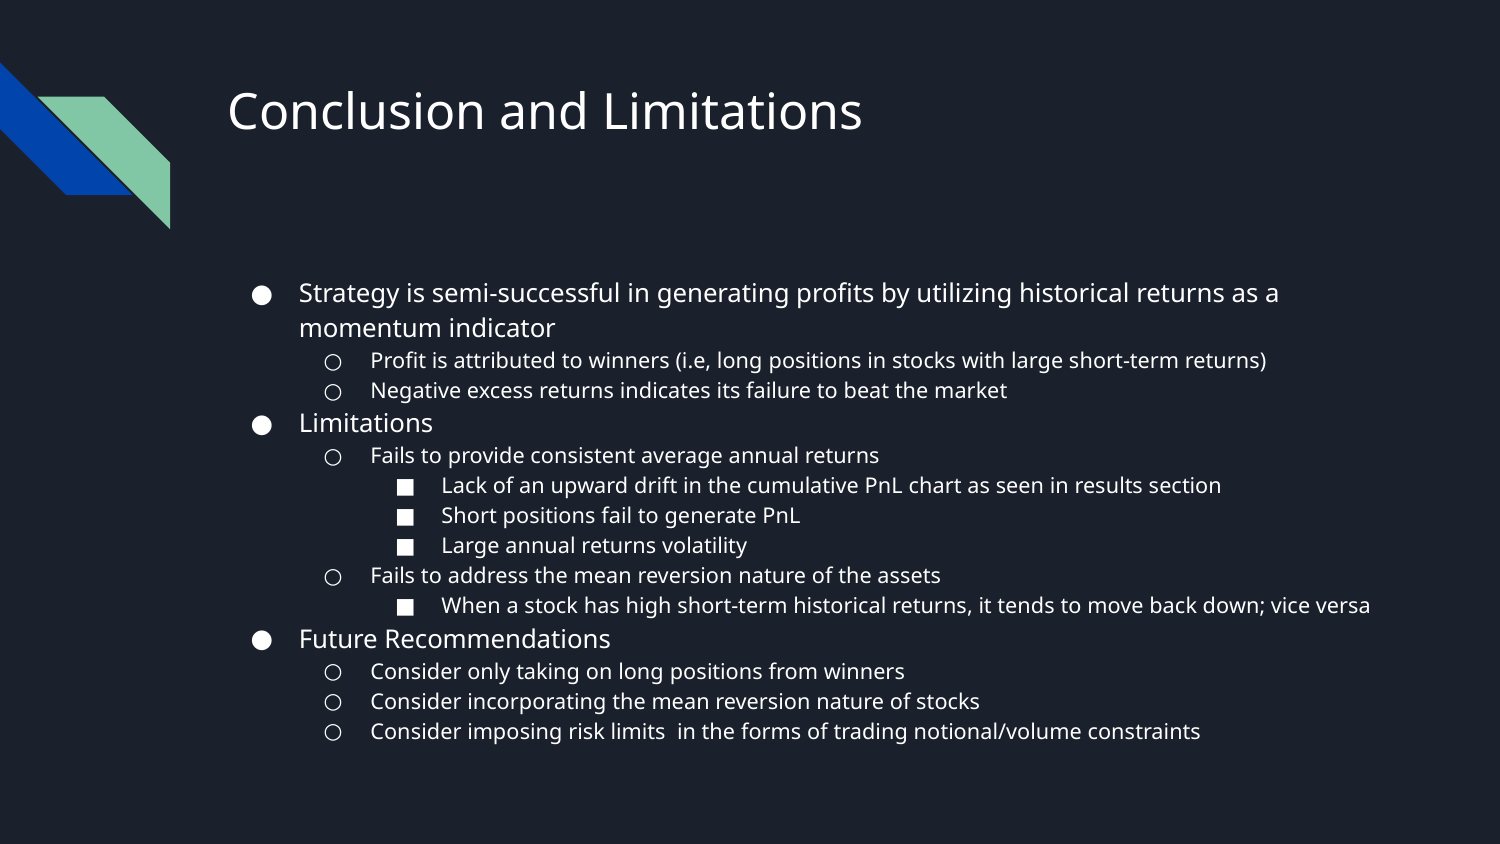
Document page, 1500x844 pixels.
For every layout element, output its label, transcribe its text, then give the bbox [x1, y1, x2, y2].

title Conclusion and Limitations [212, 64, 1368, 215]
list Strategy is semi-successful in generating profits by utilizing historical returns as a momentum indicator Profit is attributed to winners (i.e, long positions in stocks with large short-term returns) Negative excess returns indicates its failure to beat the market Limitations Fails to provide consistent average annual returns Lack of an upward drift in the cumulative PnL chart as seen in results section Short positions fail to generate PnL Large annual returns volatility Fails to address the mean reversion nature of the assets When a stock has high short-term historical returns, it tends to move back down; vice versa Future Recommendations Consider only taking on long positions from winners Consider incorporating the mean reversion nature of stocks Consider imposing risk limits in the forms of trading notional/volume constraints [212, 257, 1390, 789]
